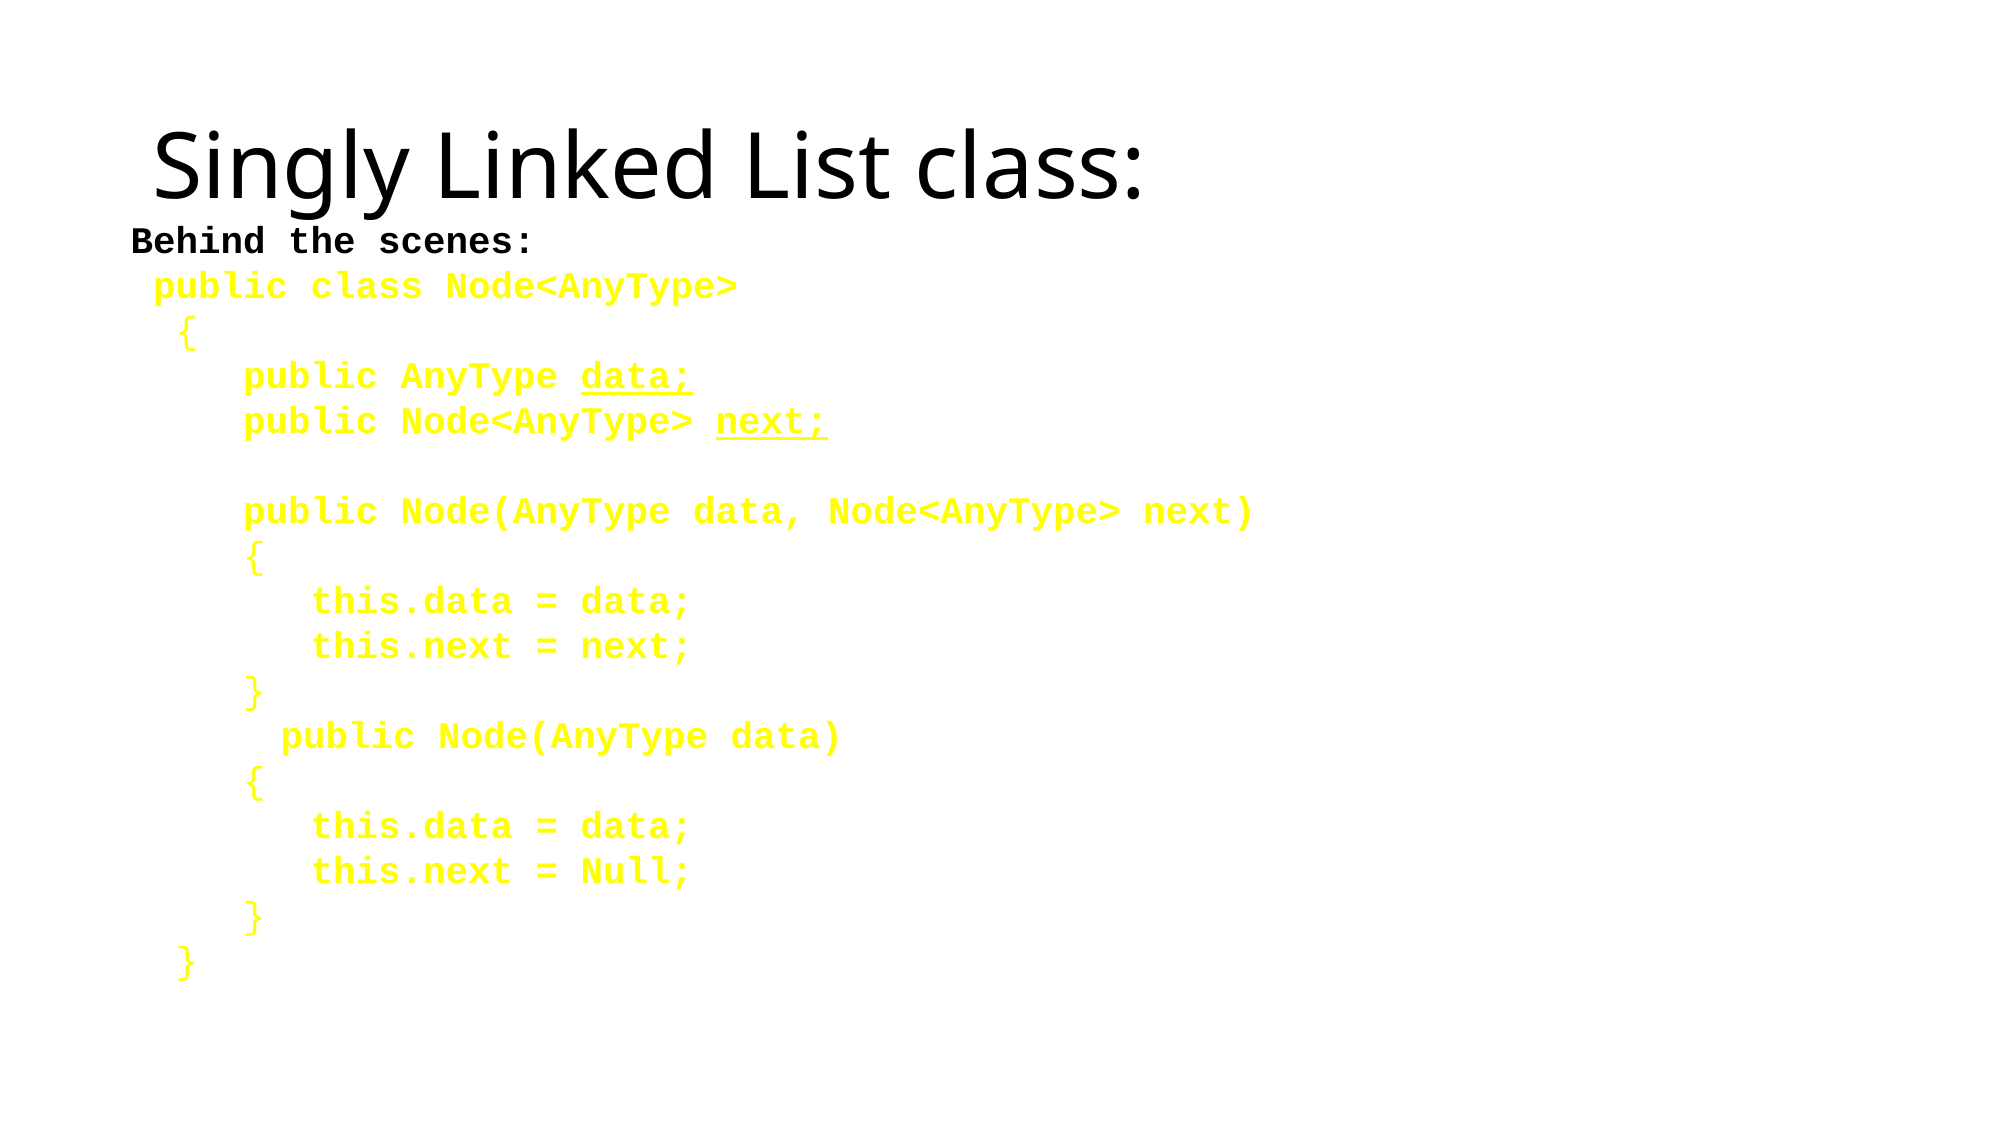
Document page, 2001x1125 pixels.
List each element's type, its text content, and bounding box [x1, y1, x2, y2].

text_box Behind the scenes: public class Node<AnyType> { public AnyType data; public Node<AnyType> next; public Node(AnyType data, Node<AnyType> next) { this.data = data; this.next = next; } public Node(AnyType data) { this.data = data; this.next = Null; } } [115, 209, 1366, 989]
title Singly Linked List class: [137, 59, 1863, 278]
